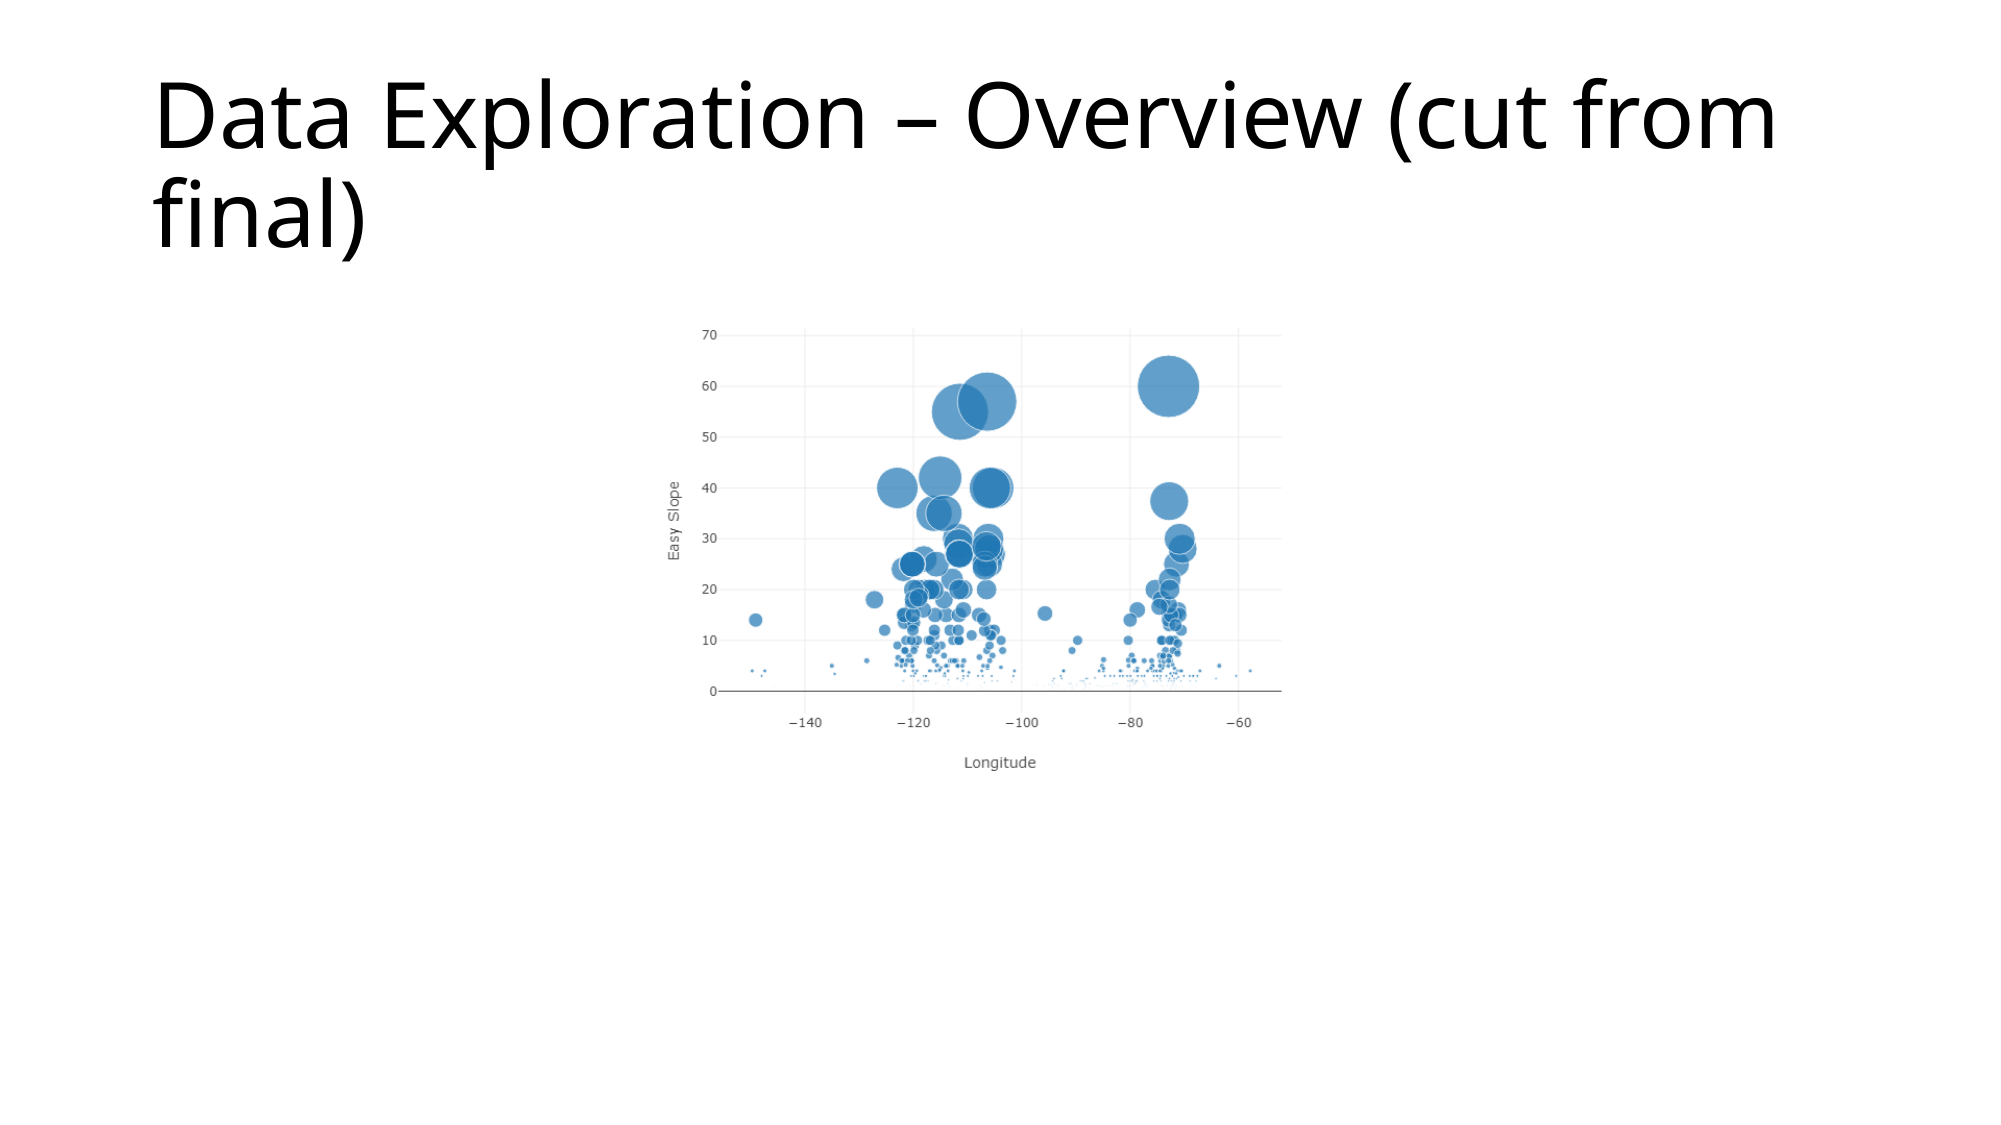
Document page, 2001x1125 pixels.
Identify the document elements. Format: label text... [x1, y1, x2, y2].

picture [635, 328, 1365, 797]
title Data Exploration – Overview (cut from final) [137, 59, 1863, 278]
